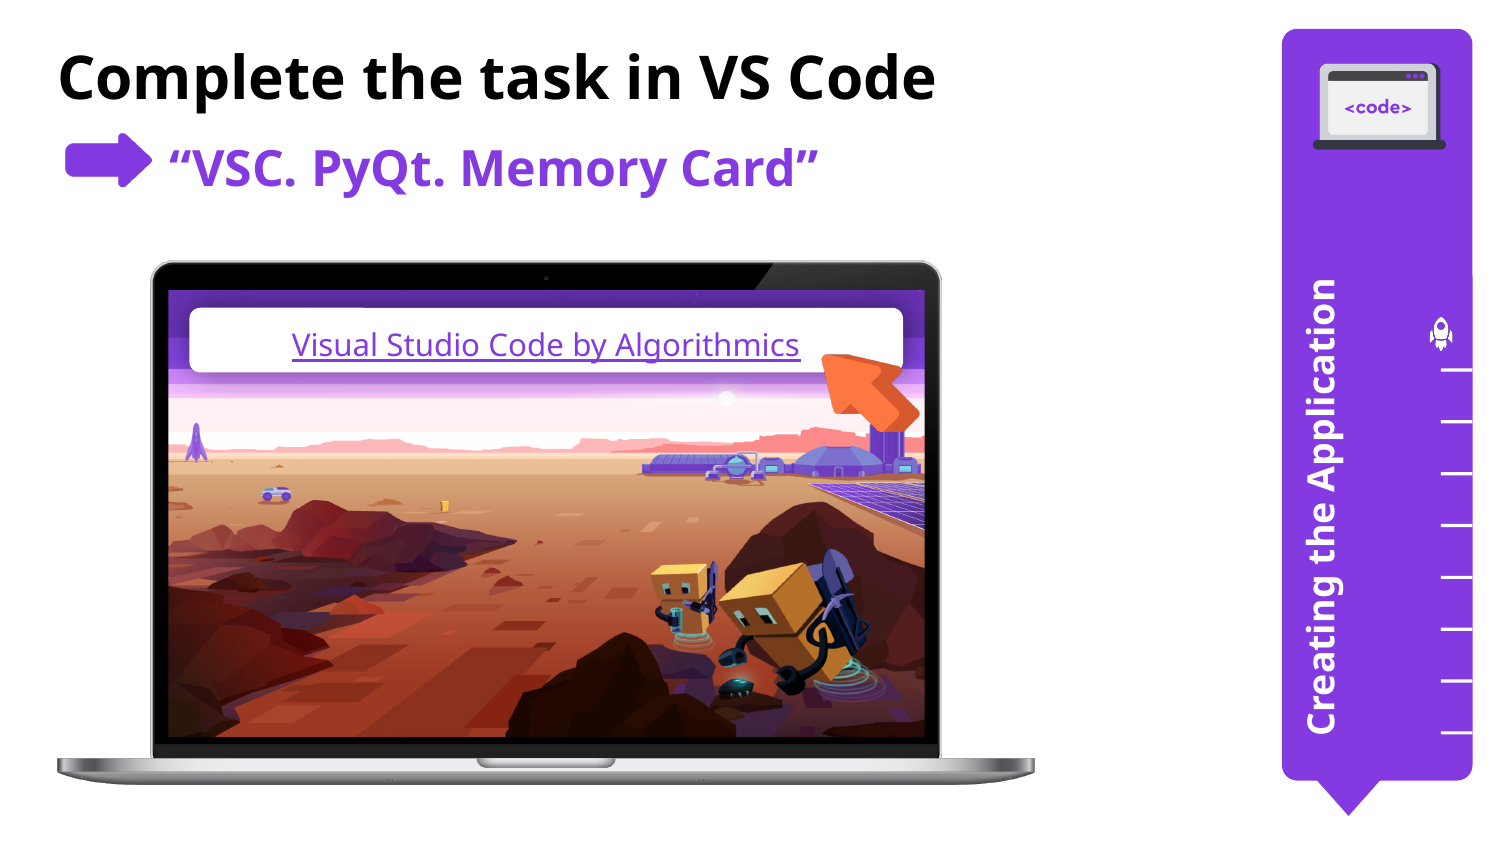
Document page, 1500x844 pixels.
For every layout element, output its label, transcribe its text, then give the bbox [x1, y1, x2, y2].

picture [56, 259, 1035, 785]
text_box Complete the task in VS Code [57, 28, 1273, 127]
picture [1423, 310, 1459, 358]
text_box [1281, 201, 1473, 817]
picture [56, 125, 161, 195]
text_box “VSC. PyQt. Memory Card” [169, 127, 1241, 209]
picture [1281, 13, 1473, 195]
